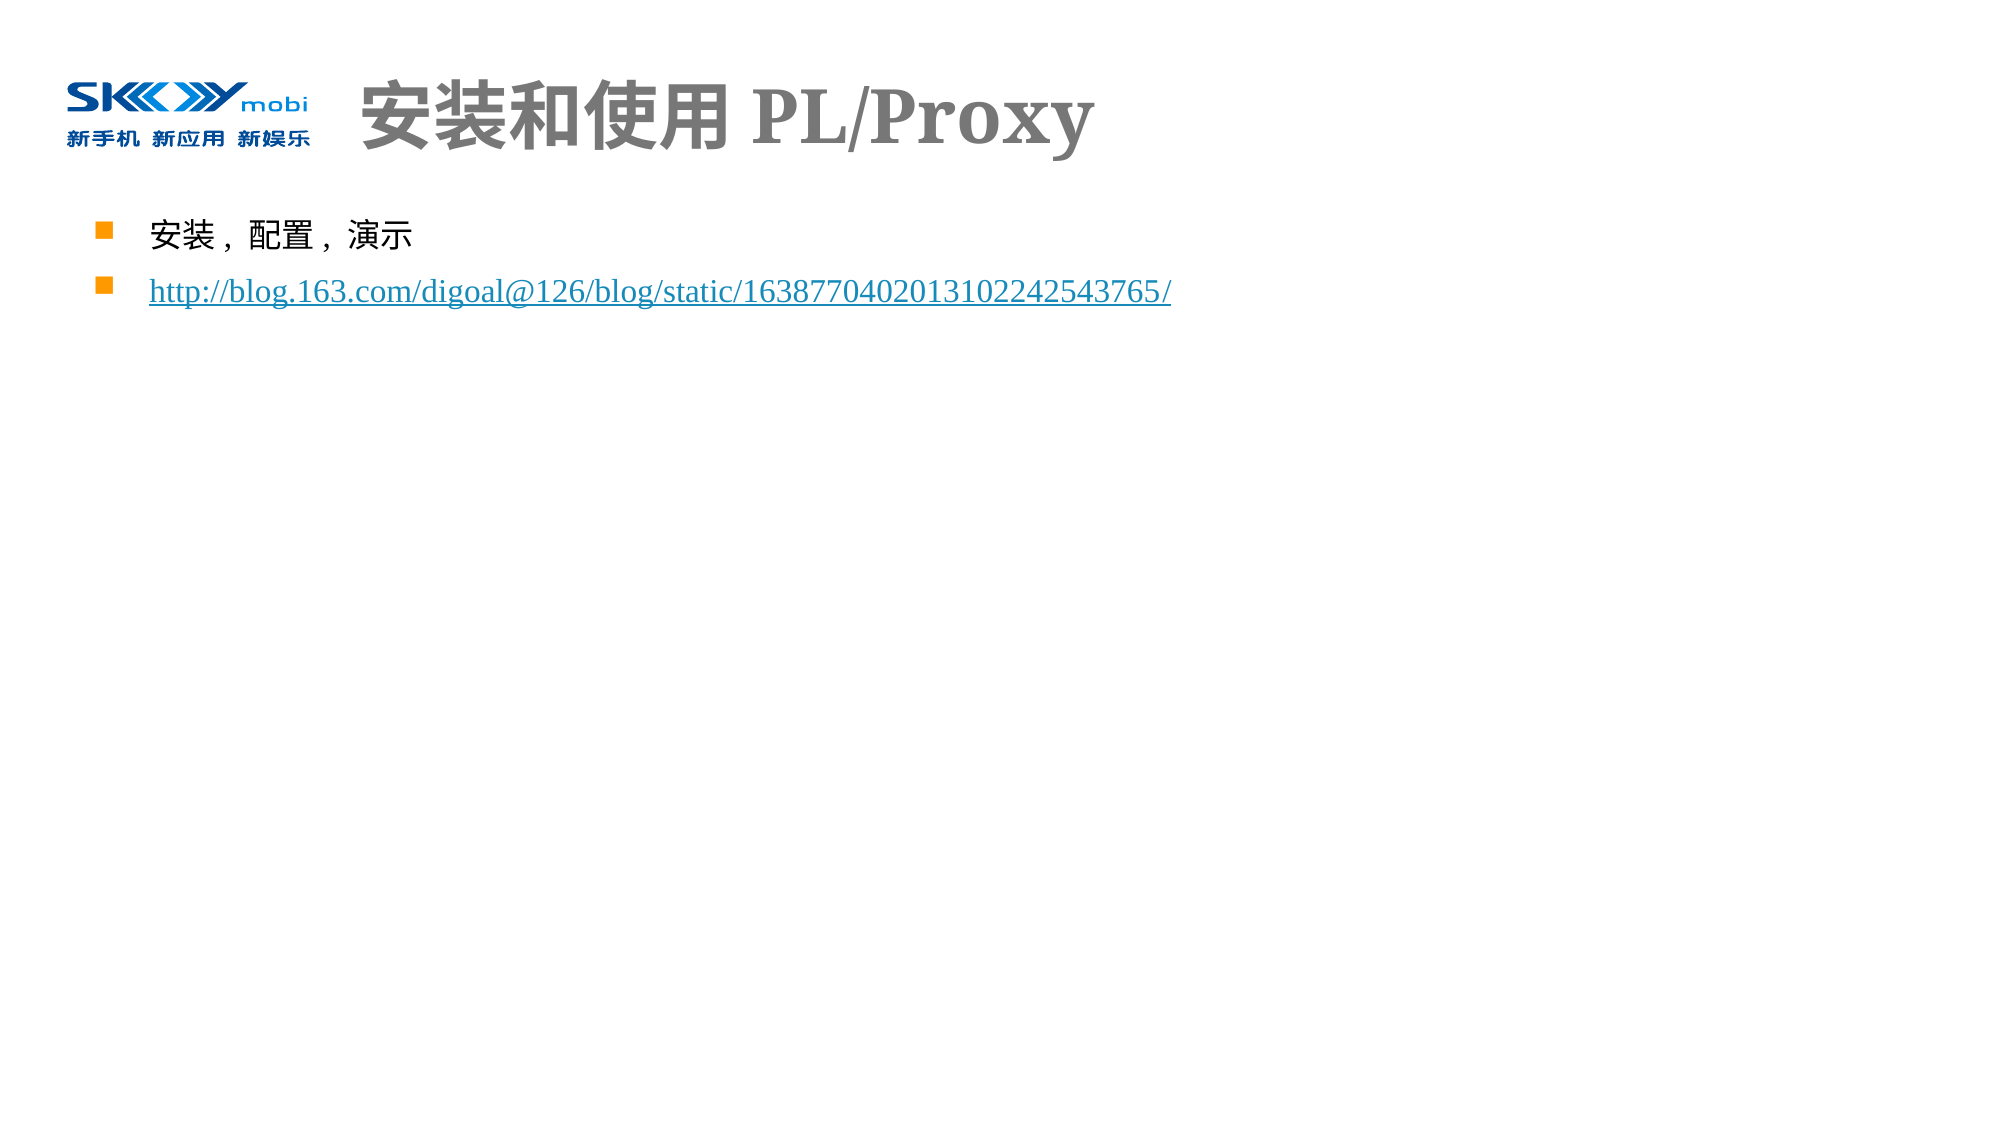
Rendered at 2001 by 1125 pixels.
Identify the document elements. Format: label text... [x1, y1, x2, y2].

title 安装和使用PL/Proxy [343, 60, 1901, 167]
list 安装, 配置, 演示 http://blog.163.com/digoal@126/blog/static/1638770402013102242543765/ [77, 198, 1901, 1020]
